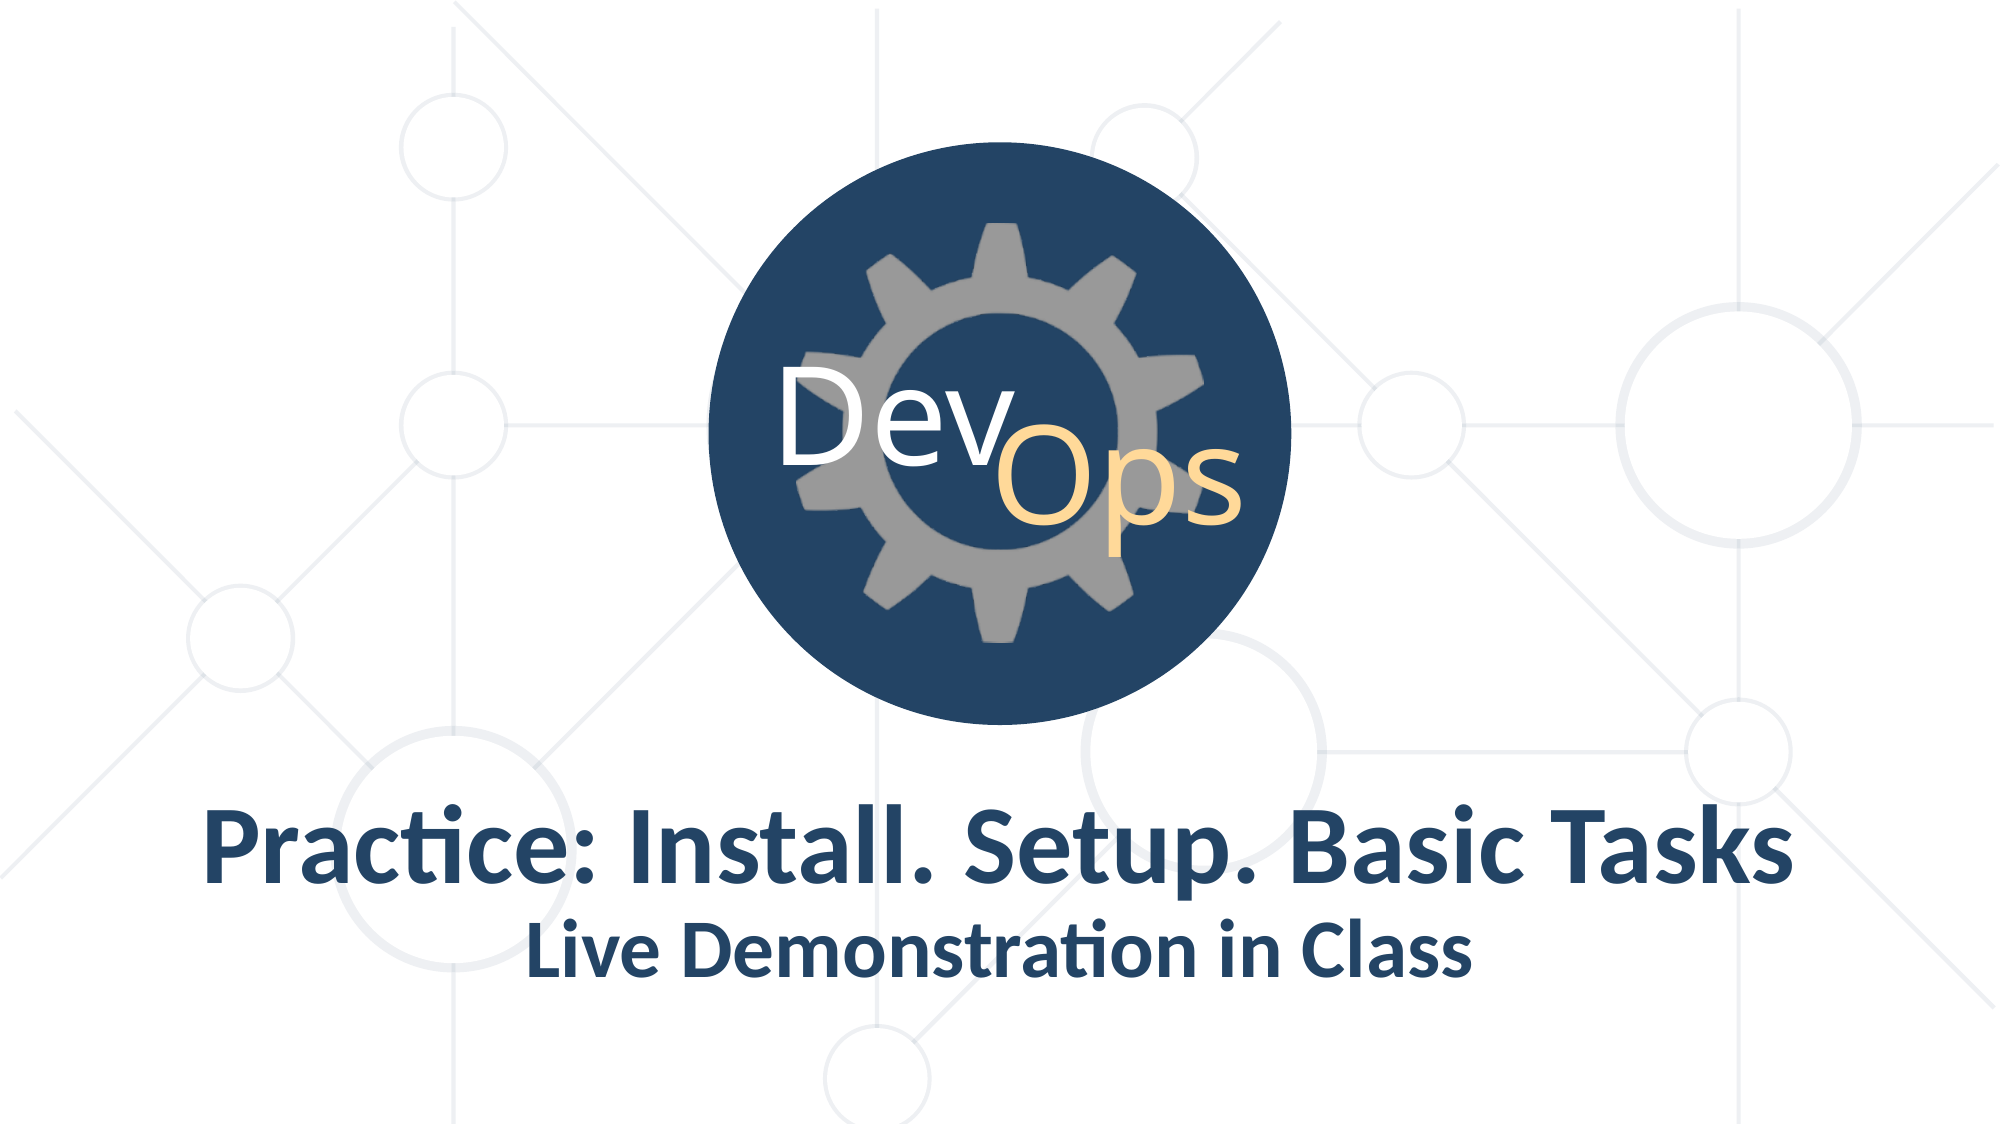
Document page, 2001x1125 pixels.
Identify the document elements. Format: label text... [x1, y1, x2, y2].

list Live Demonstration in Class [100, 900, 1900, 983]
list Practice: Install. Setup. Basic Tasks [100, 771, 1900, 898]
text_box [727, 223, 1290, 643]
